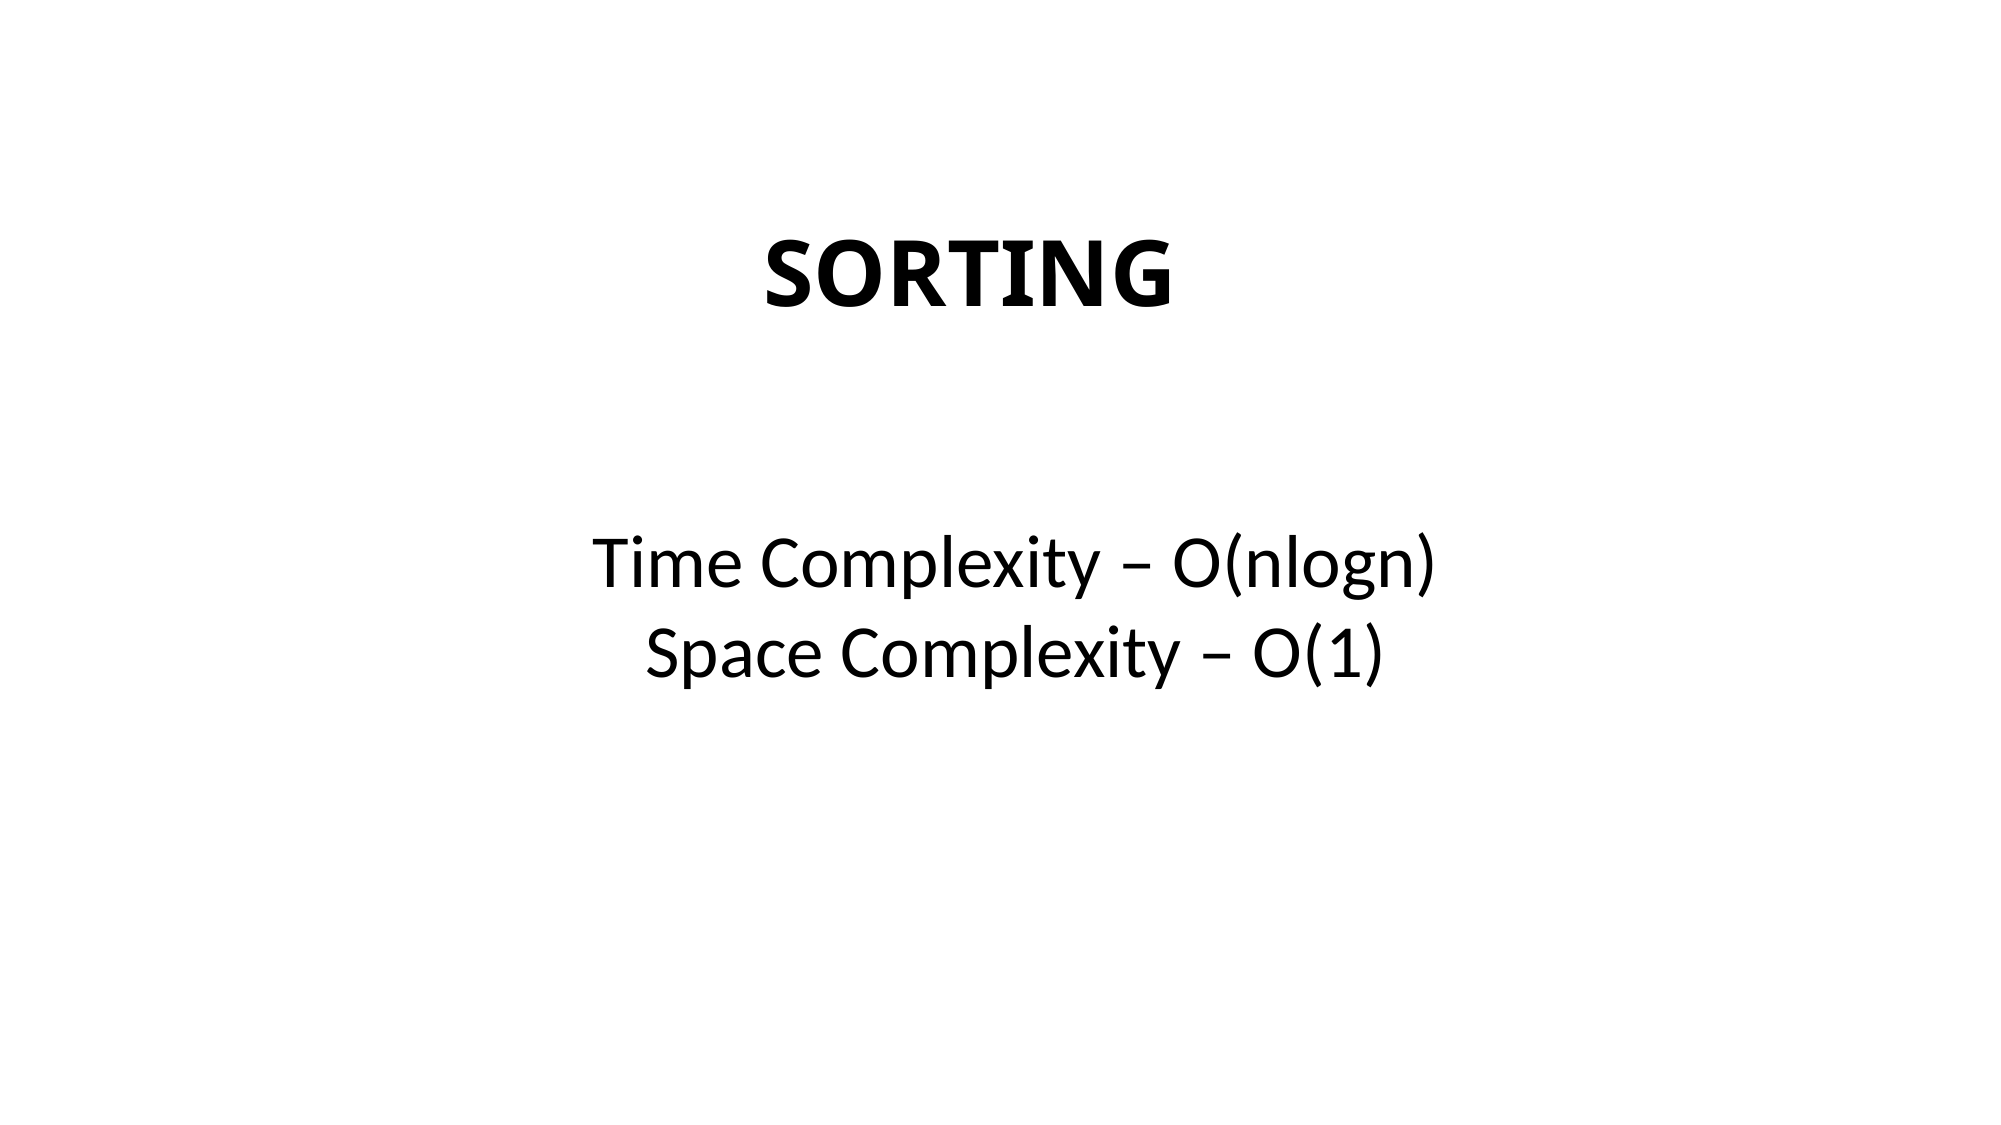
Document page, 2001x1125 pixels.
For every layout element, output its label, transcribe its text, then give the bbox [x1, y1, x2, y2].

title SORTING [107, 167, 1833, 386]
text_box Time Complexity – O(nlogn) Space Complexity – O(1) [538, 504, 1494, 790]
